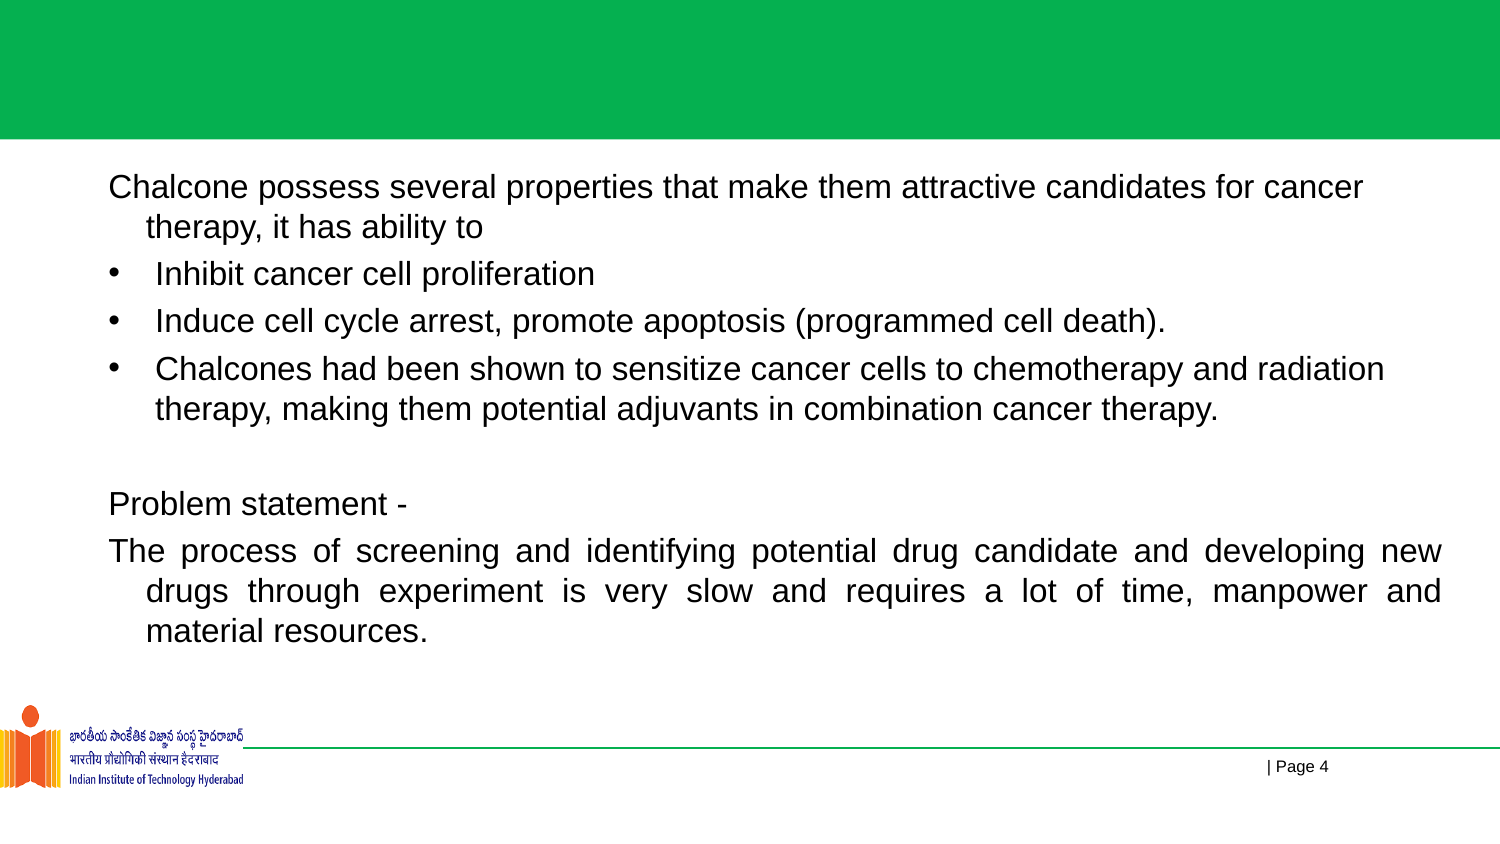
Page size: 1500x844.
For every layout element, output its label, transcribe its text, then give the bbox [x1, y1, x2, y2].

picture [0, 705, 243, 788]
list Chalcone possess several properties that make them attractive candidates for cancer therapy, it has ability to Inhibit cancer cell proliferation Induce cell cycle arrest, promote apoptosis (programmed cell death). Chalcones had been shown to sensitize cancer cells to chemotherapy and radiation therapy, making them potential adjuvants in combination cancer therapy. Problem statement - The process of screening and identifying potential drug candidate and developing new drugs through experiment is very slow and requires a lot of time, manpower and material resources. [70, 164, 1444, 734]
